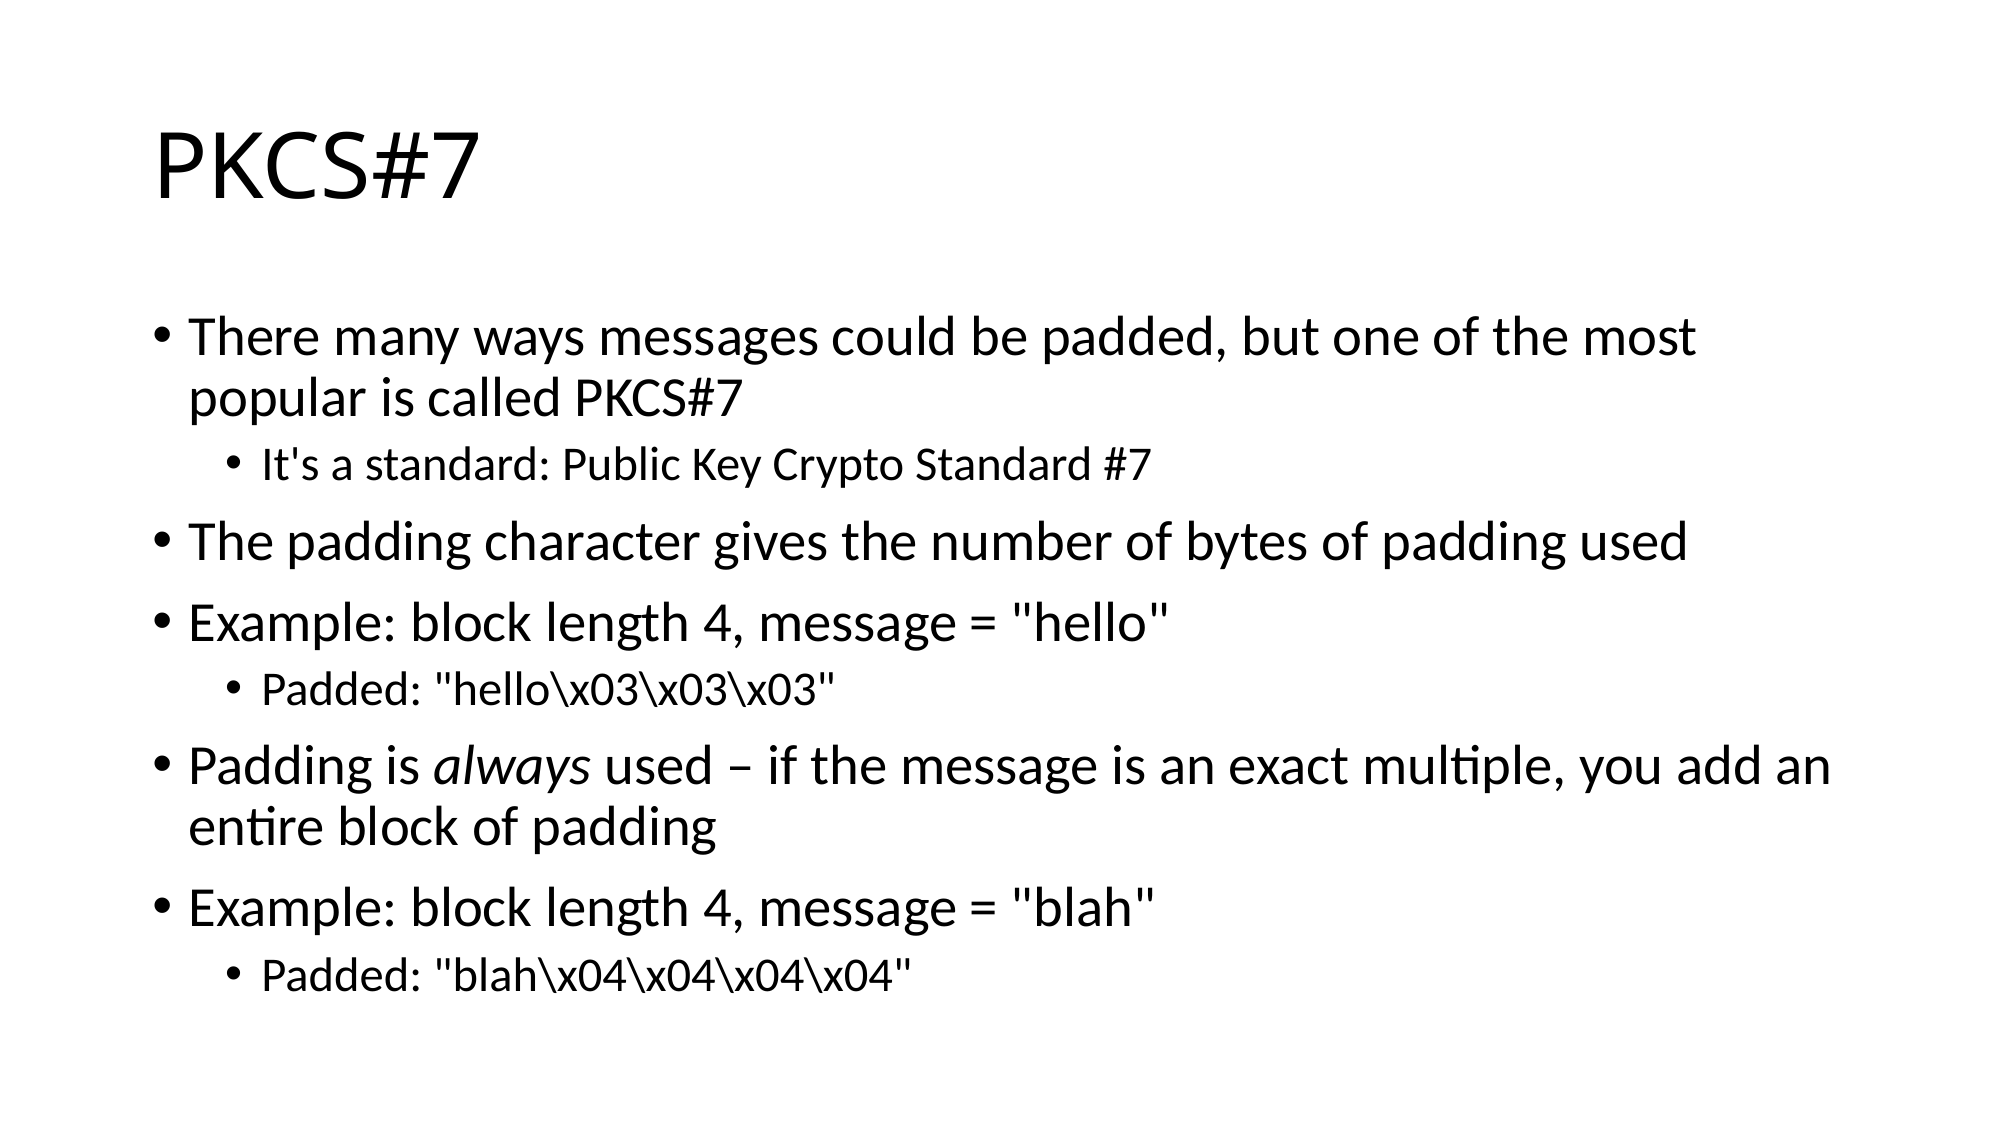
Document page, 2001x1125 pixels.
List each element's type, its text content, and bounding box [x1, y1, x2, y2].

list There many ways messages could be padded, but one of the most popular is called PKCS#7 It's a standard: Public Key Crypto Standard #7 The padding character gives the number of bytes of padding used Example: block length 4, message = "hello" Padded: "hello\x03\x03\x03" Padding is always used – if the message is an exact multiple, you add an entire block of padding Example: block length 4, message = "blah" Padded: "blah\x04\x04\x04\x04" [137, 299, 1863, 1014]
title PKCS#7 [137, 59, 1863, 278]
